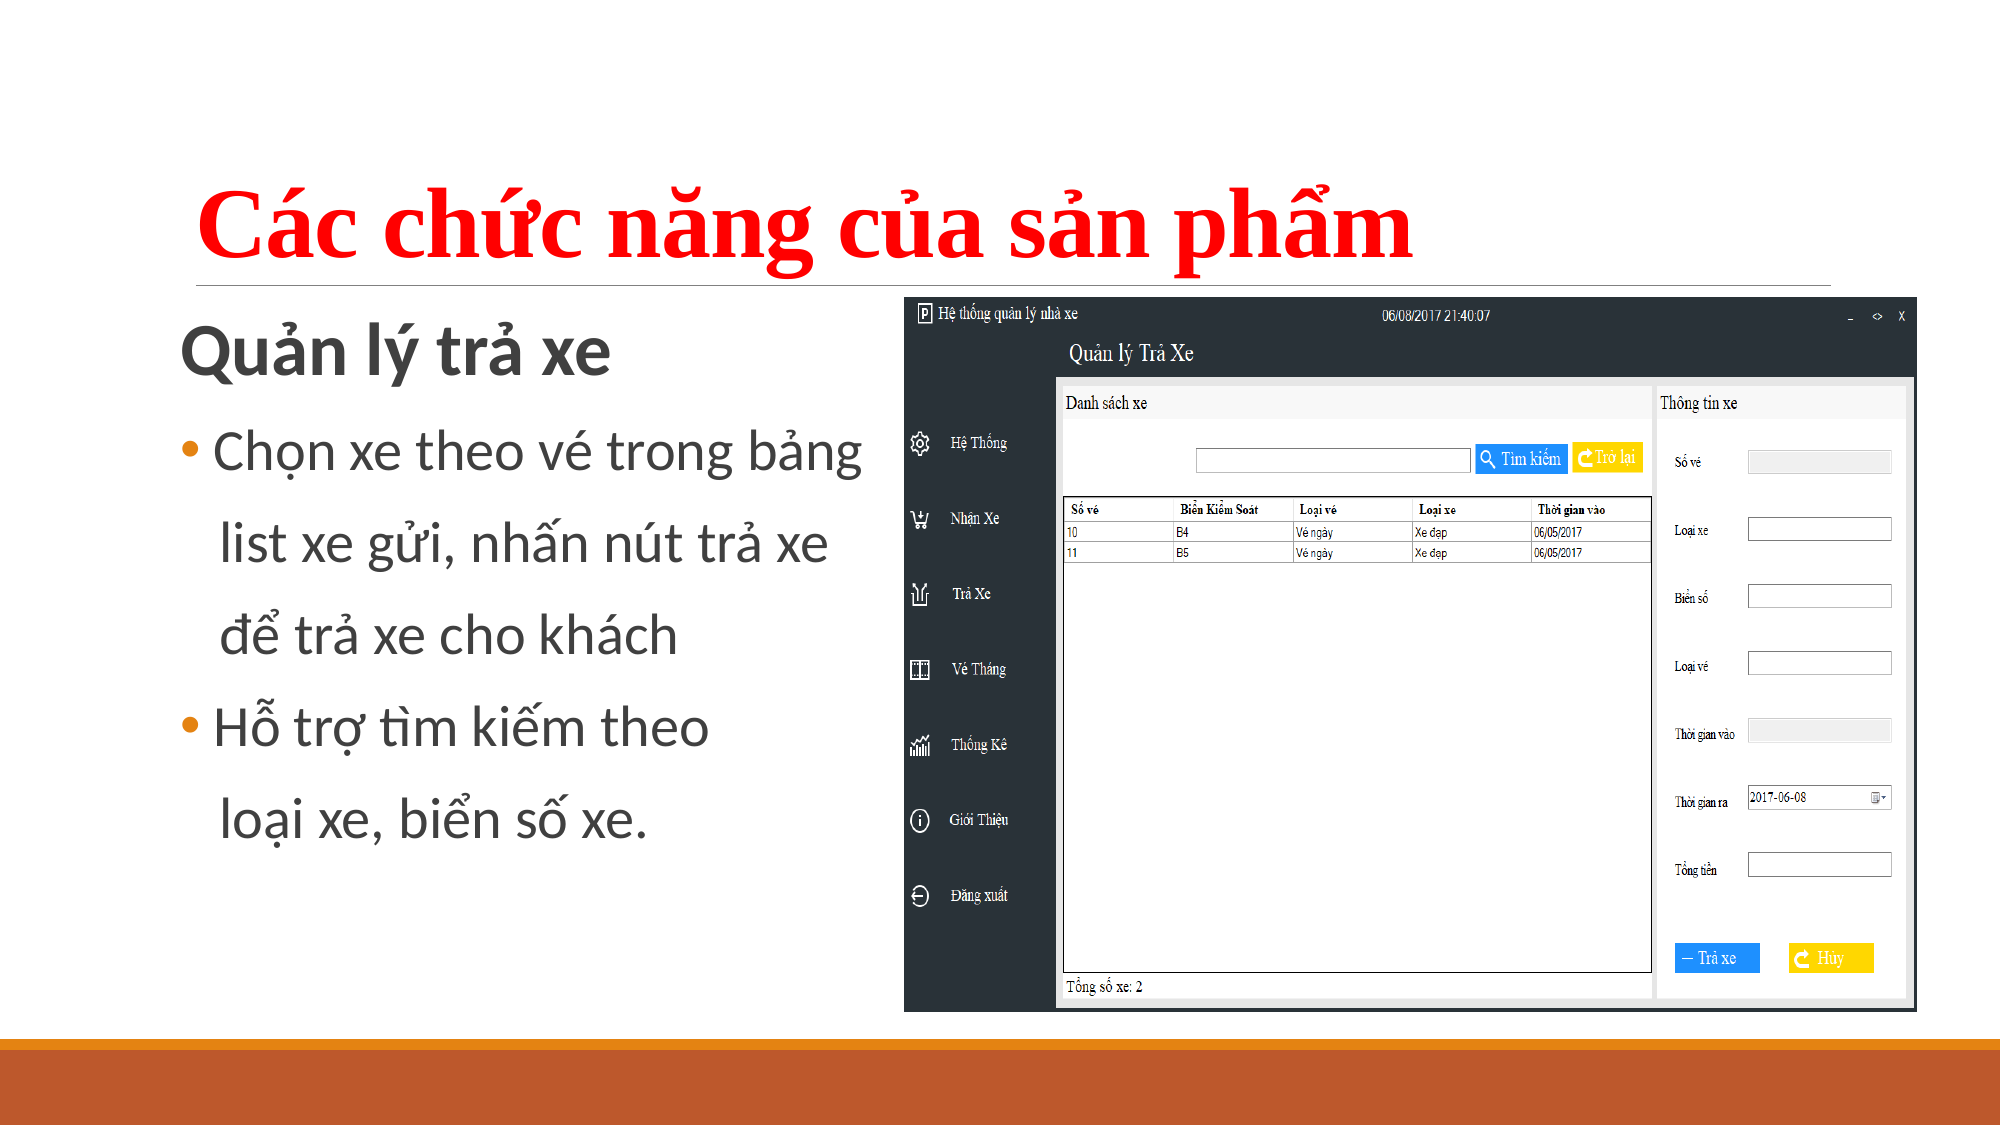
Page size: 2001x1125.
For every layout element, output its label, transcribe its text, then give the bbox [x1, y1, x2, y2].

list Quản lý trả xe Chọn xe theo vé trong bảng list xe gửi, nhấn nút trả xe để trả xe cho khách Hỗ trợ tìm kiếm theo loại xe, biển số xe. [180, 302, 900, 963]
title Các chức năng của sản phẩm [180, 47, 1830, 285]
picture [903, 297, 1917, 1013]
